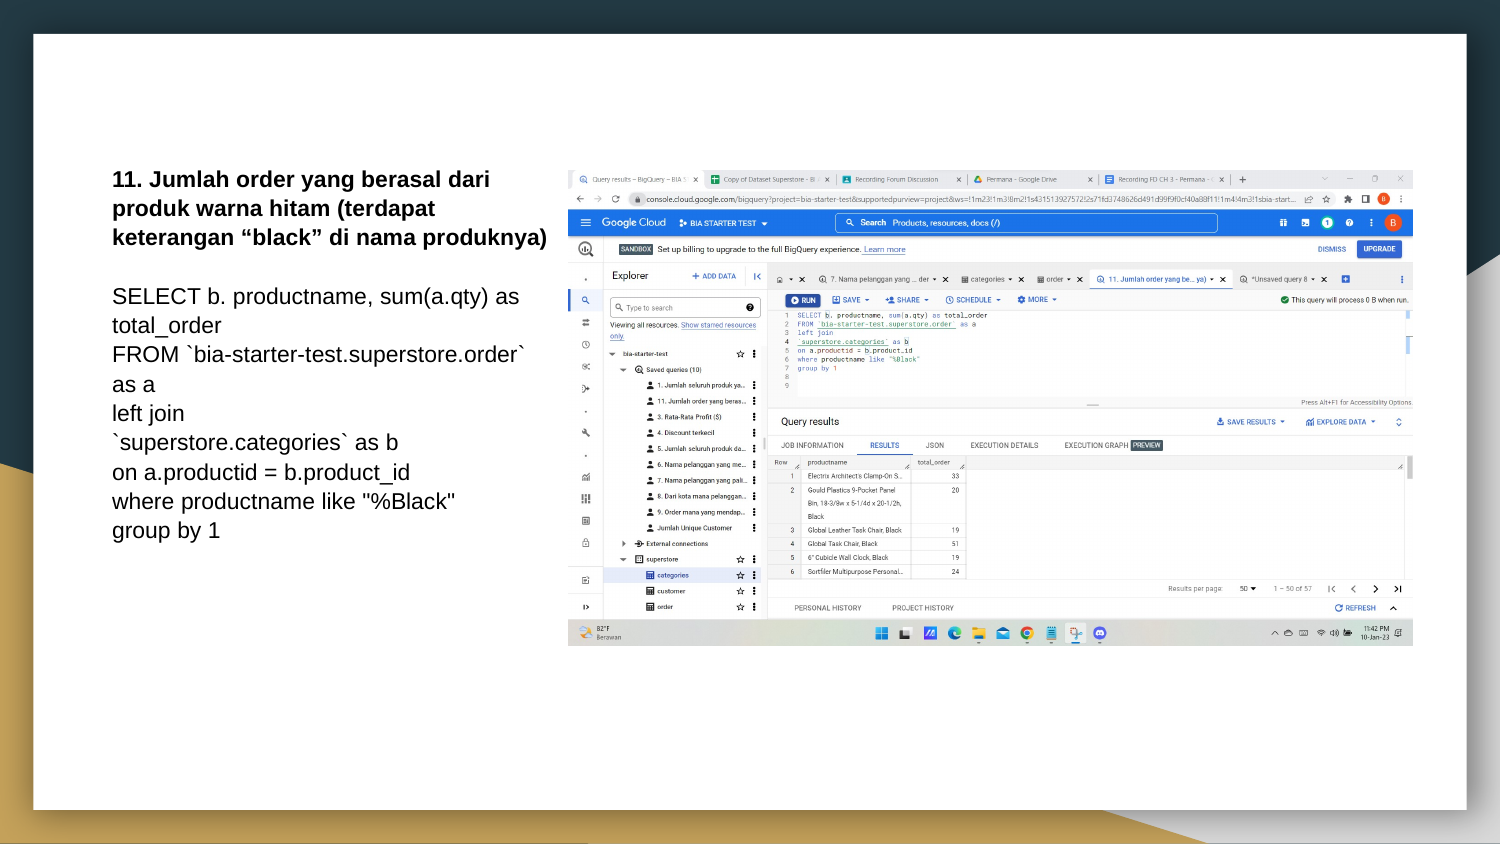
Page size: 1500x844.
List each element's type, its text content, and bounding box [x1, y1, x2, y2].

title 11. Jumlah order yang berasal dari produk warna hitam (terdapat keterangan “black” di nama produknya) SELECT b. productname, sum(a.qty) as total_order FROM `bia-starter-test.superstore.order` as a left join `superstore.categories` as b on a.productid = b.product_id where productname like "%Black" group by 1 [97, 147, 569, 697]
picture [568, 170, 1413, 646]
